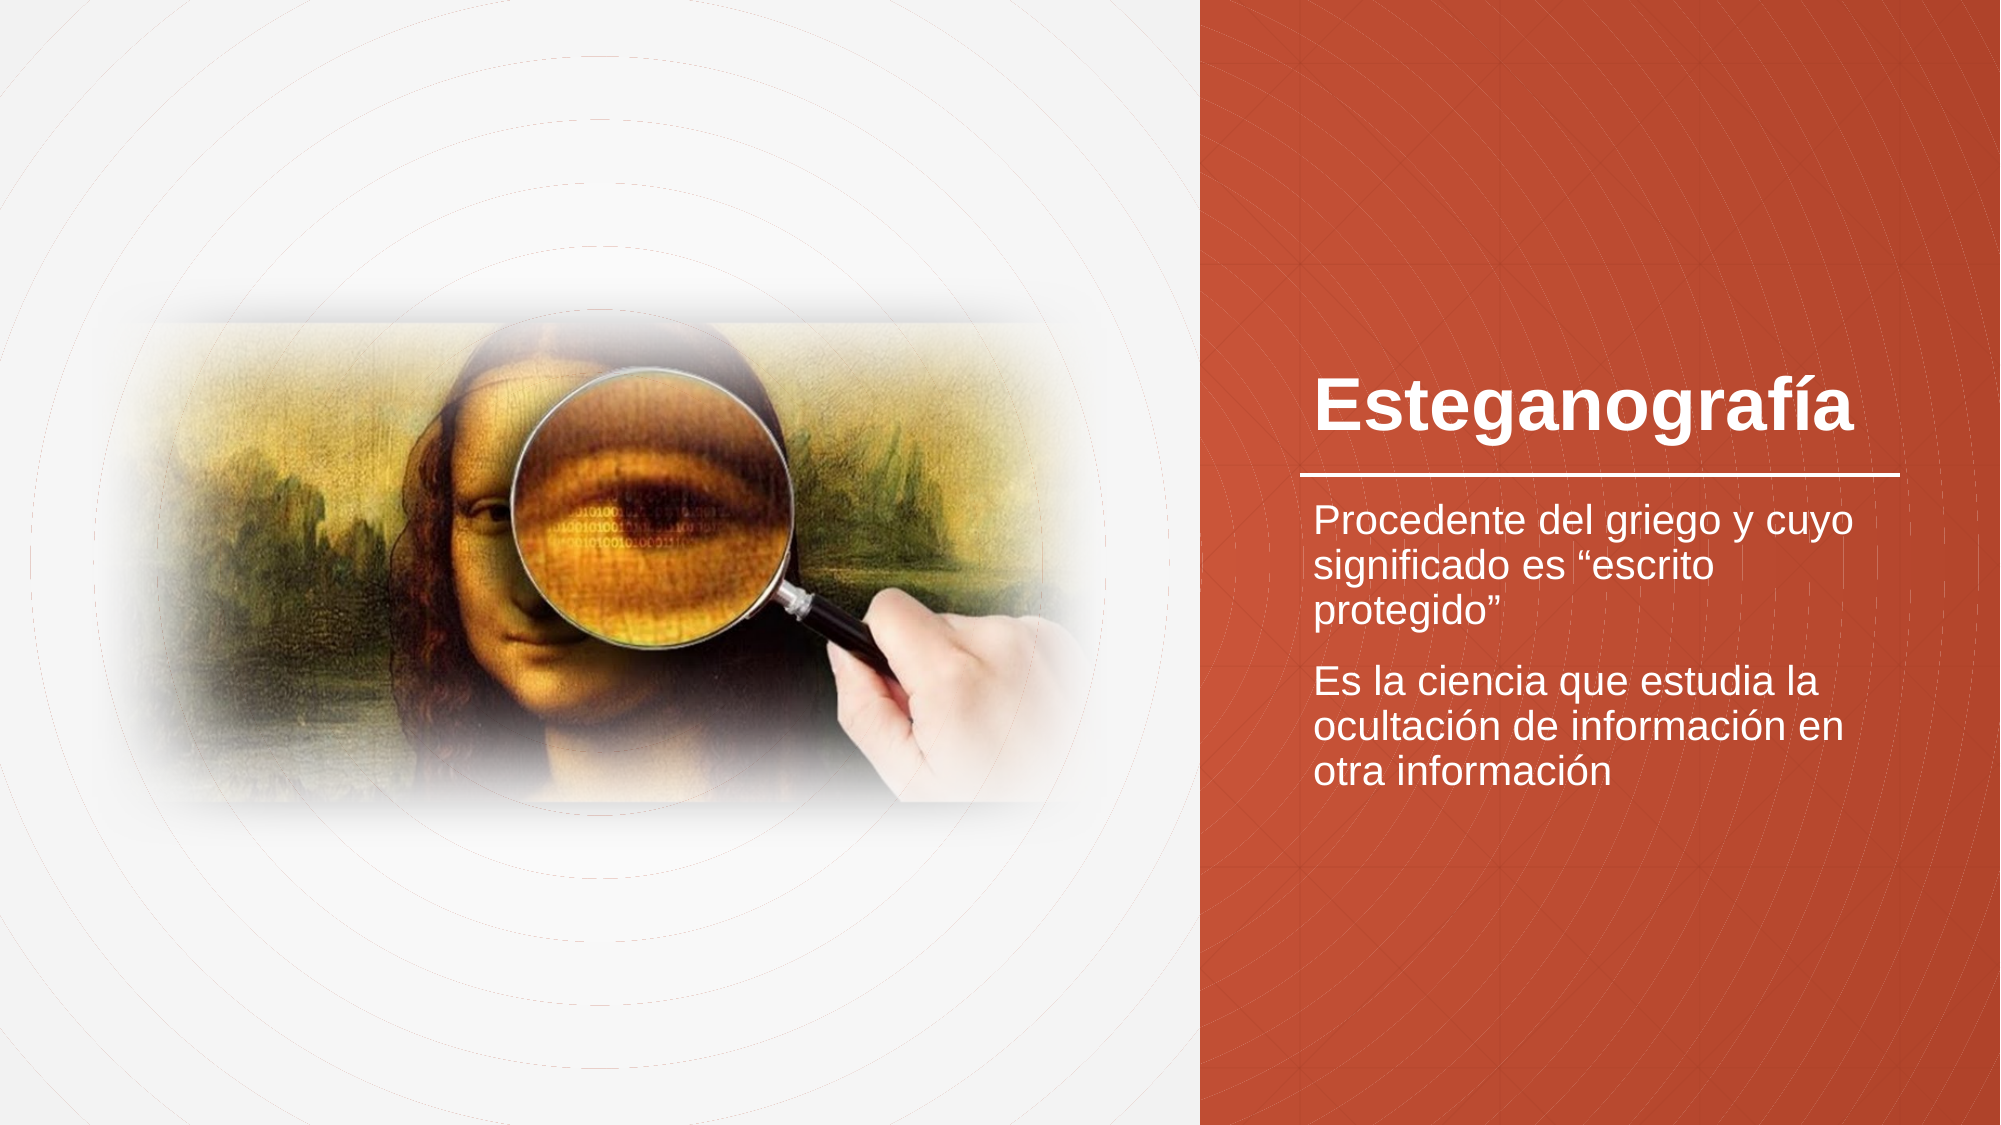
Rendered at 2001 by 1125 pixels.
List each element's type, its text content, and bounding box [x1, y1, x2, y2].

title Esteganografía [1298, 93, 1899, 455]
list Procedente del griego y cuyo significado es “escrito protegido” Es la ciencia que estudia la ocultación de información en otra información [1298, 491, 1899, 867]
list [89, 275, 1110, 850]
